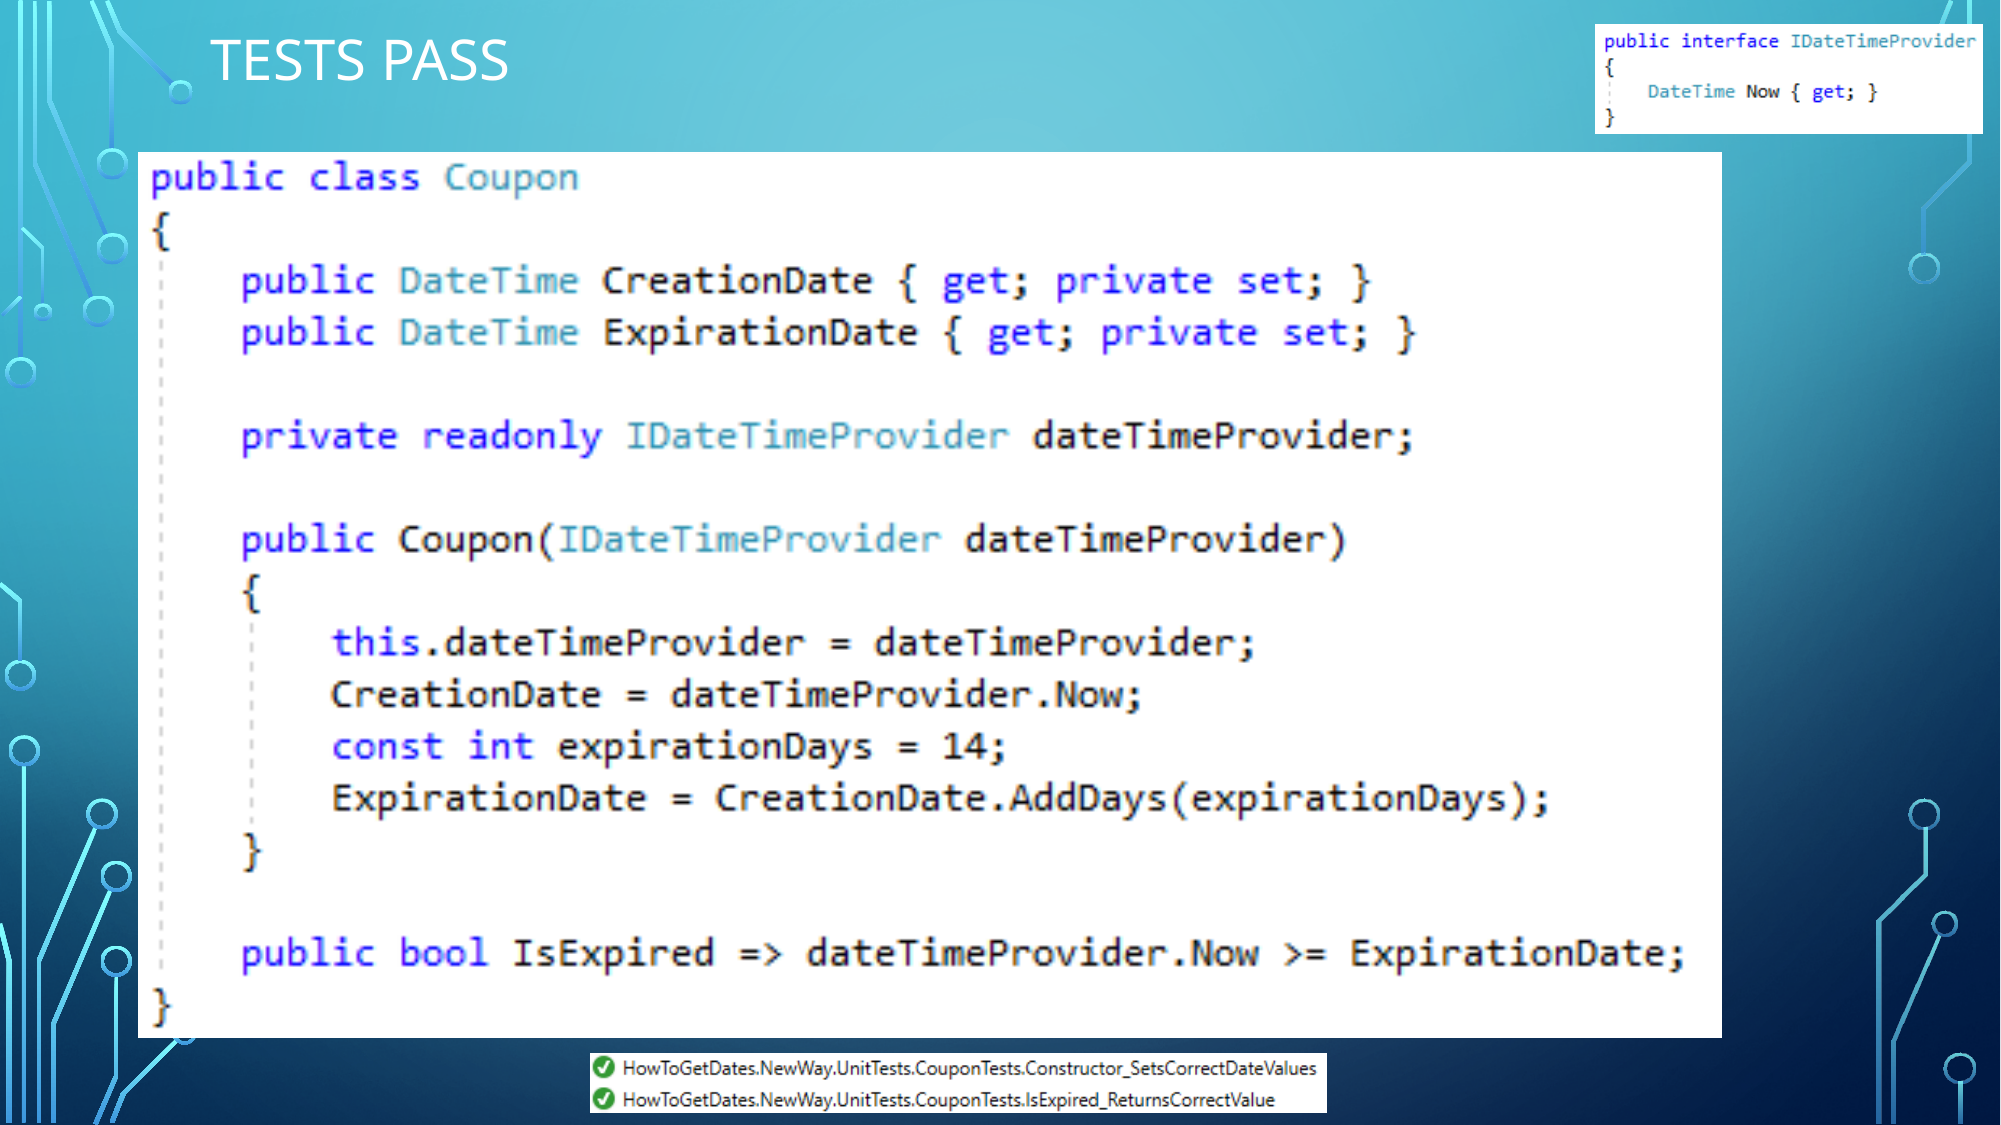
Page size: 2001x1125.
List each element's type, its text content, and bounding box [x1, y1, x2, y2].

title Tests Pass [195, 24, 1595, 101]
picture [138, 152, 1722, 1038]
picture [589, 1052, 1327, 1113]
picture [1595, 24, 1984, 135]
